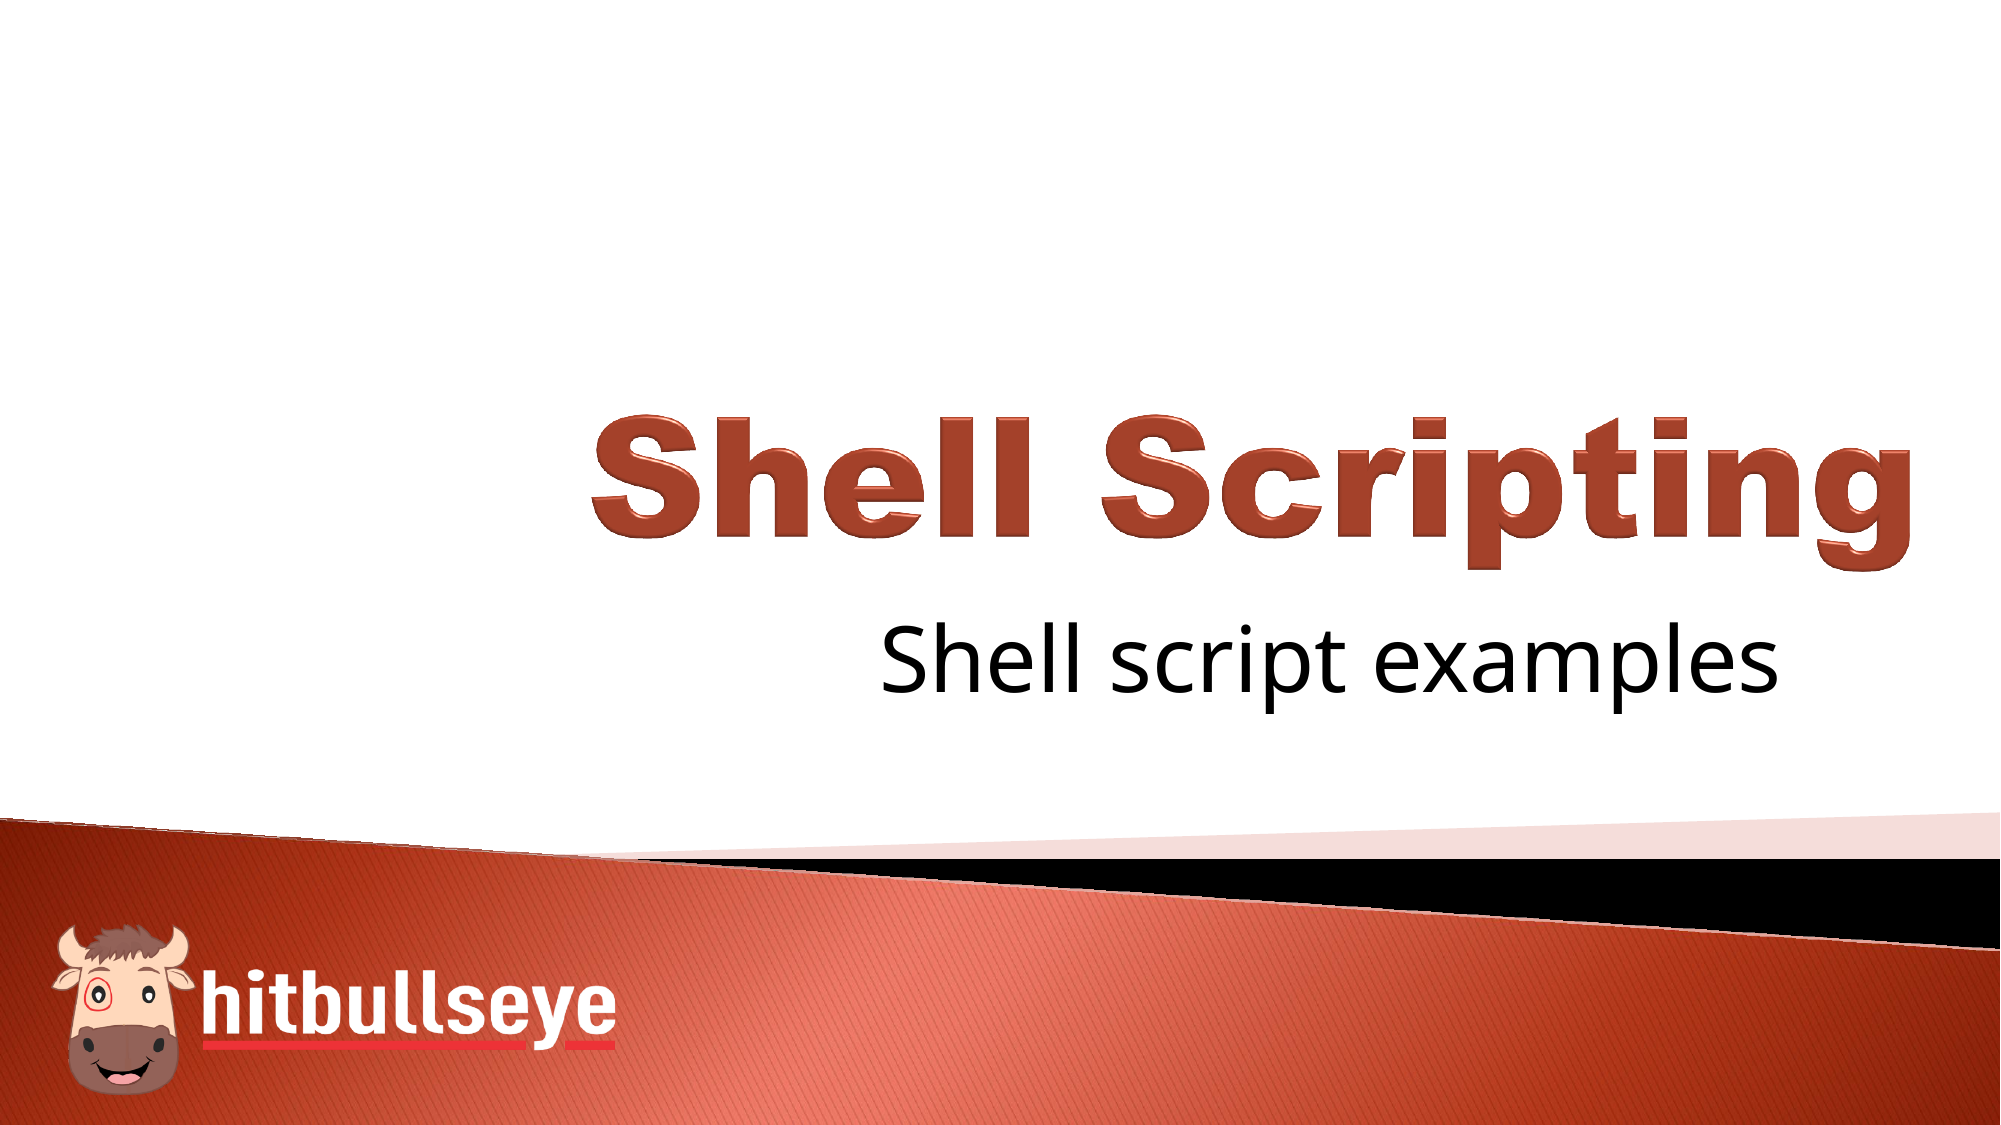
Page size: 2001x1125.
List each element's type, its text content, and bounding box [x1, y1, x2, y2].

title Shell script examples [877, 598, 1965, 789]
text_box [0, 812, 2000, 1125]
picture [590, 414, 1910, 573]
